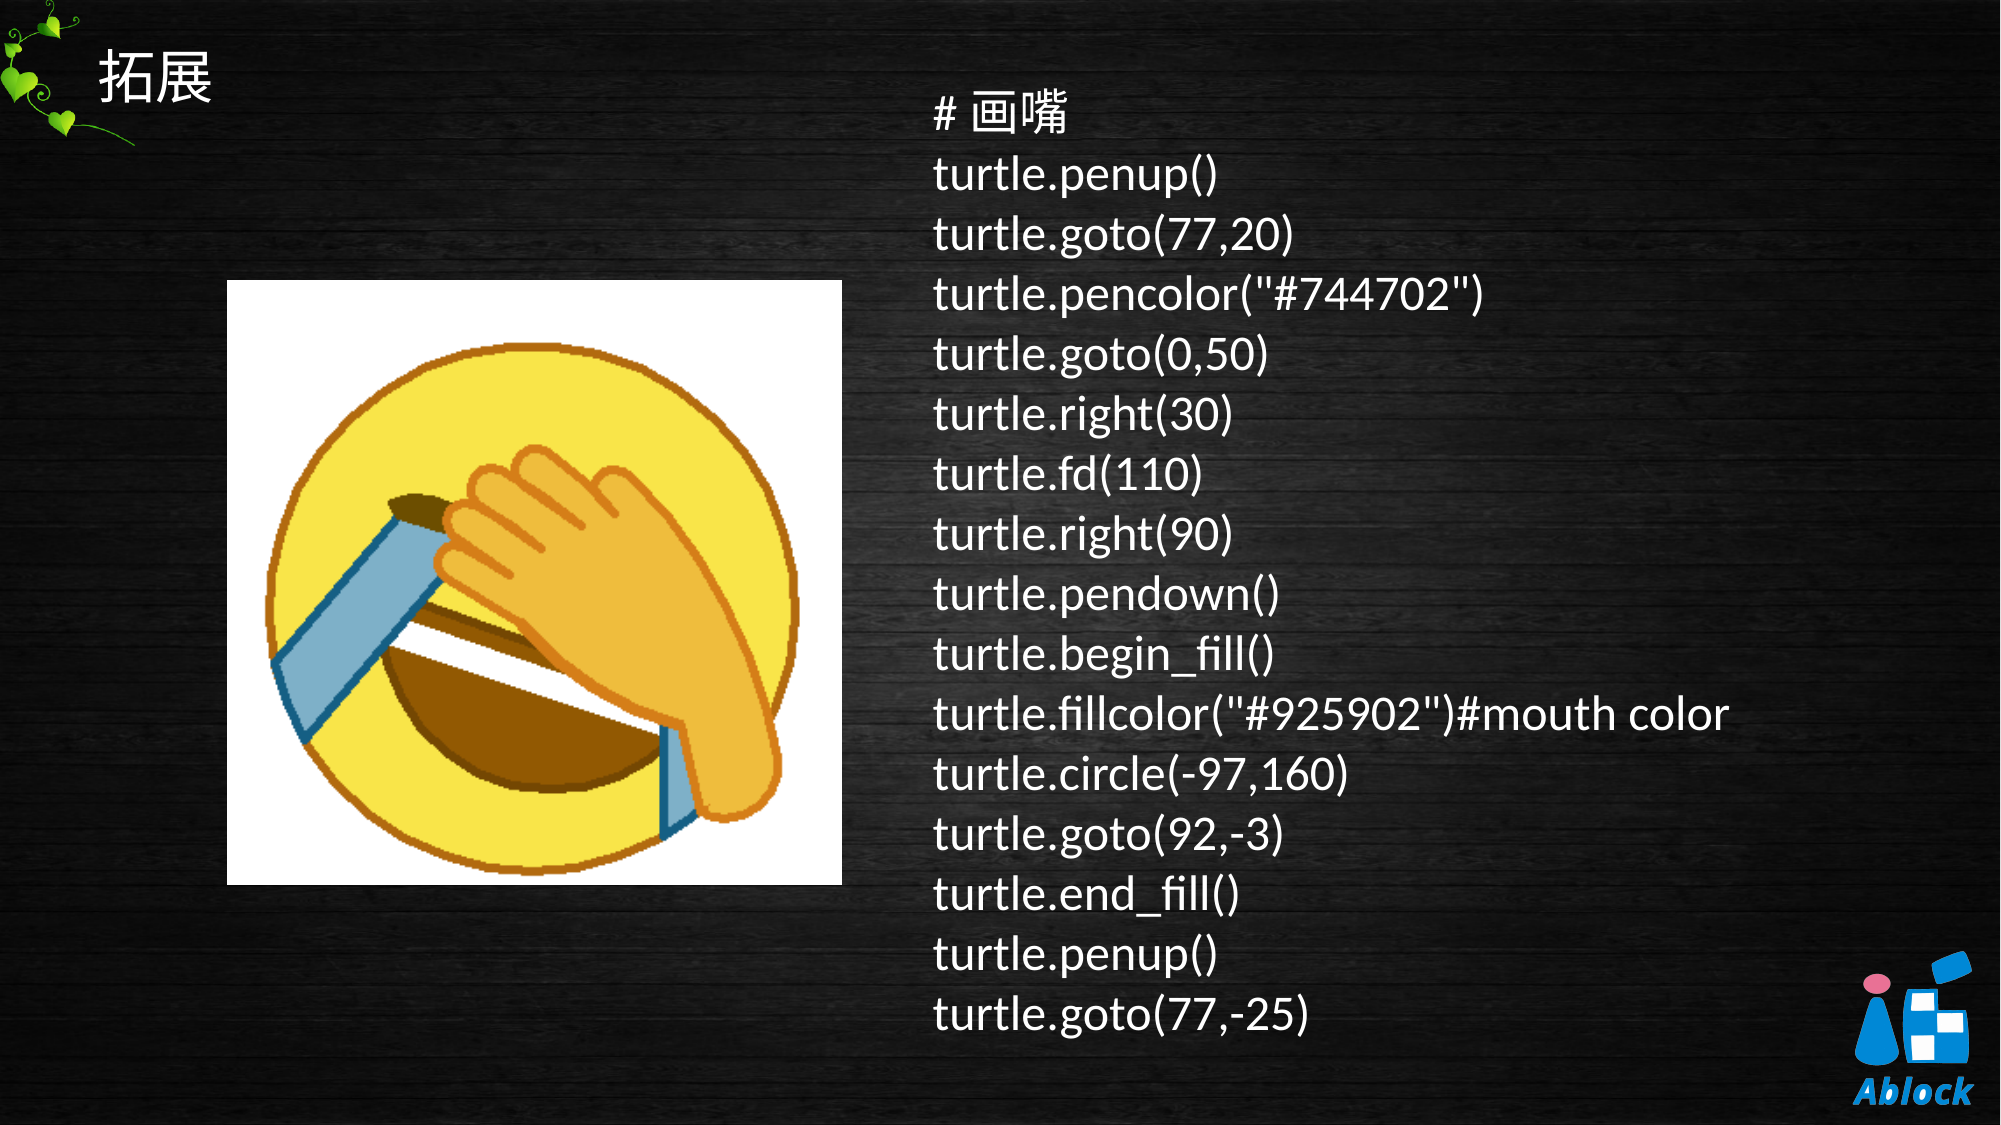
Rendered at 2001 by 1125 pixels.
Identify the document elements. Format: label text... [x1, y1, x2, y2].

text_box 拓展 [135, 40, 712, 111]
text_box #画嘴 turtle.penup() turtle.goto(77,20) turtle.pencolor("#744702") turtle.goto(0,50) turtle.right(30) turtle.fd(110) turtle.right(90) turtle.pendown() turtle.begin_fill() turtle.fillcolor("#925902")#mouth color turtle.circle(-97,160) turtle.goto(92,-3) turtle.end_fill() turtle.penup() turtle.goto(77,-25) [917, 72, 1772, 1048]
picture [0, 0, 2001, 1125]
